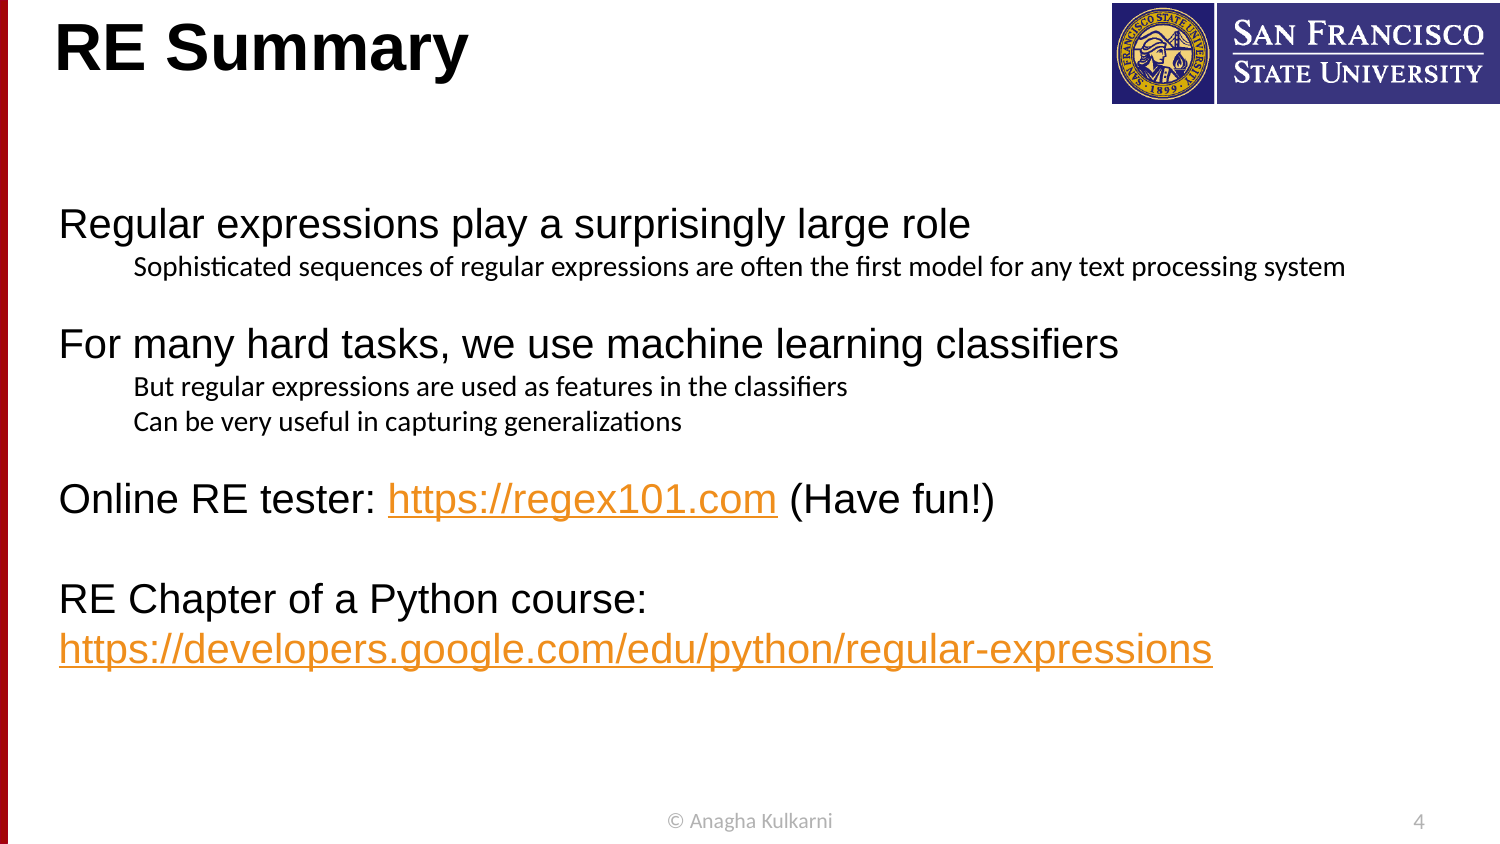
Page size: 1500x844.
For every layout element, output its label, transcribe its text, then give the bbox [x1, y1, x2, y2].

picture [1112, 3, 1500, 104]
title RE Summary [54, 3, 1113, 85]
slide_number 4 [1080, 806, 1425, 835]
footer © Anagha Kulkarni [510, 806, 990, 834]
list Regular expressions play a surprisingly large role Sophisticated sequences of regular expressions are often the first model for any text processing system For many hard tasks, we use machine learning classifiers But regular expressions are used as features in the classifiers Can be very useful in capturing generalizations Online RE tester: https://regex101.com (Have fun!) RE Chapter of a Python course: https://developers.google.com/edu/python/regular-expressions [58, 196, 1442, 727]
